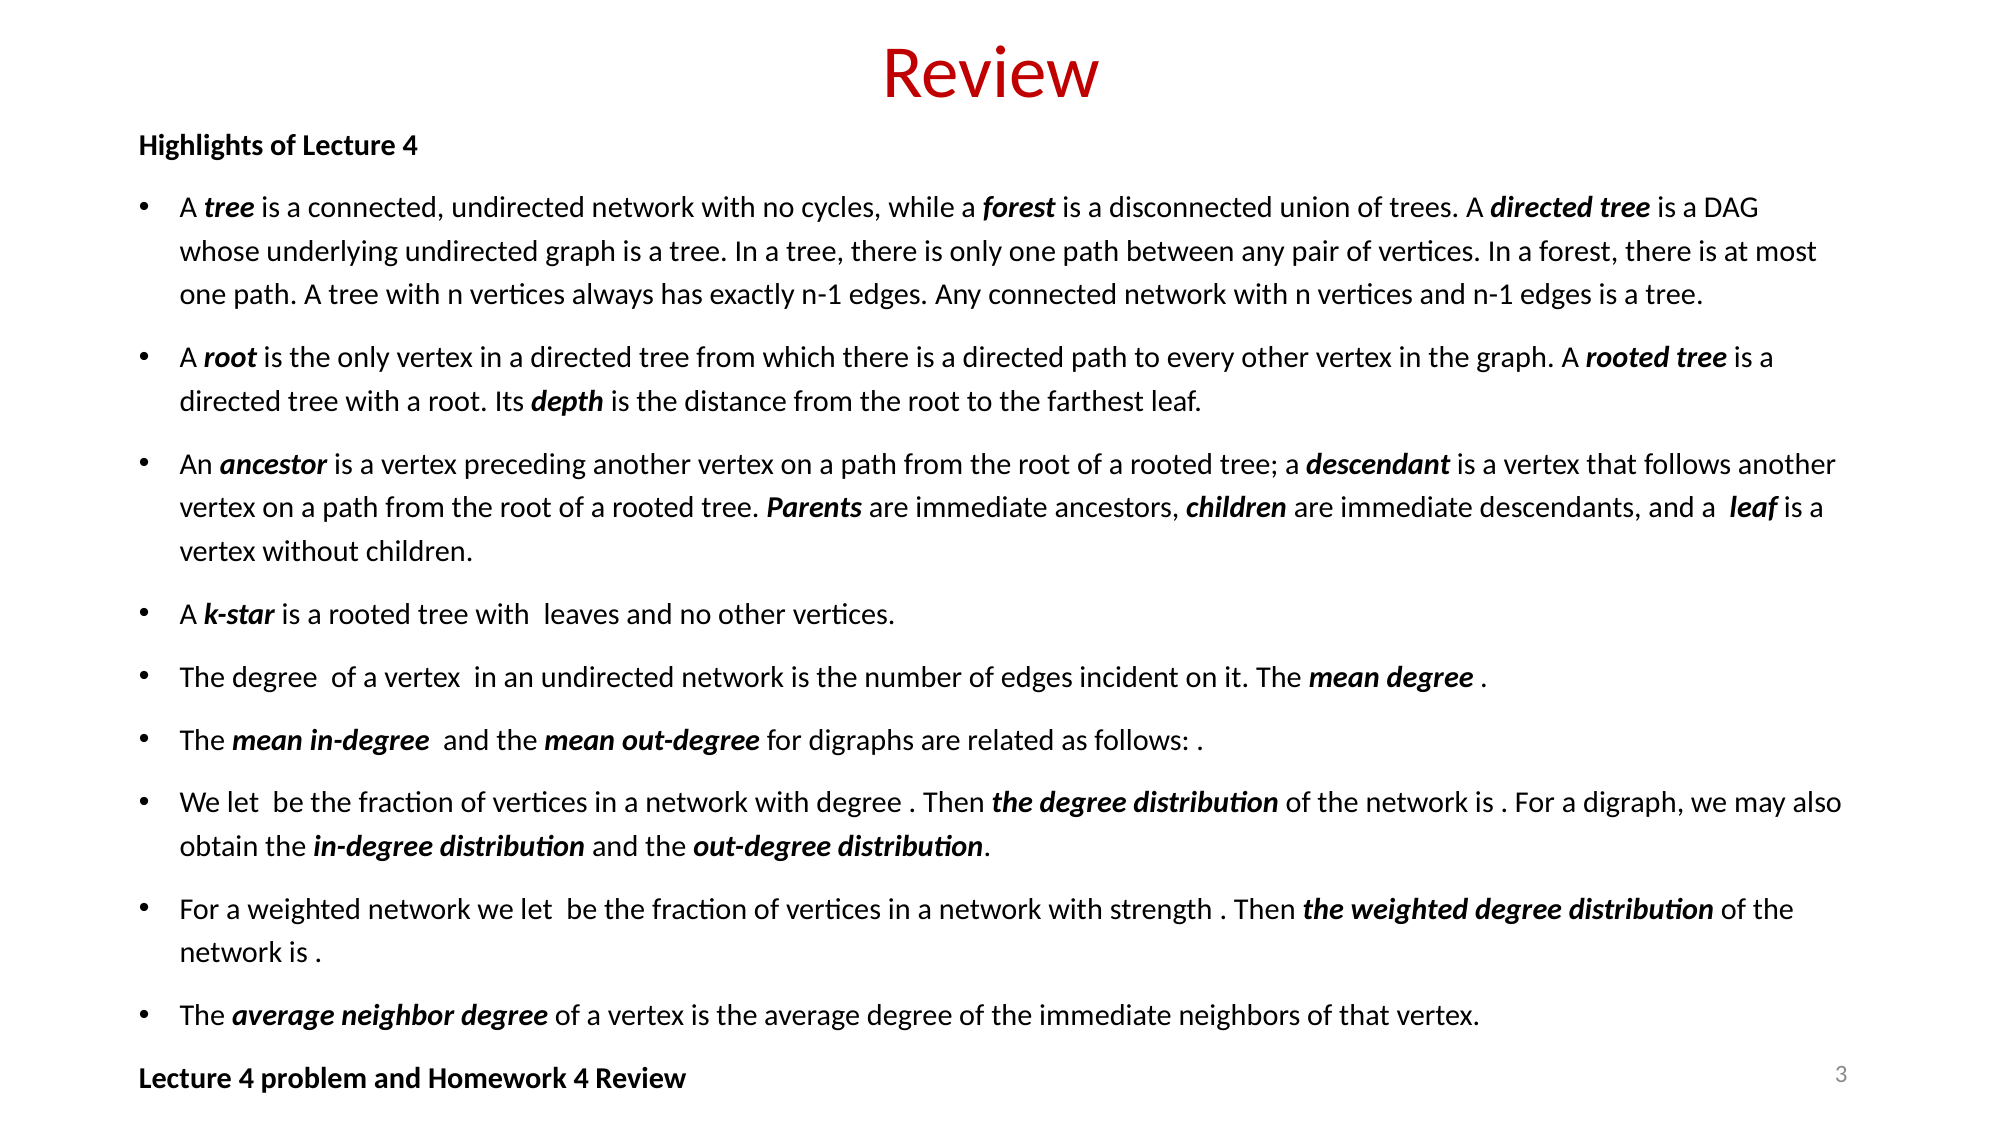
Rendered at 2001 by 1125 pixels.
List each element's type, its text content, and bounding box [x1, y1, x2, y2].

text_box Review [123, 14, 1859, 120]
slide_number 3 [1412, 1042, 1863, 1103]
